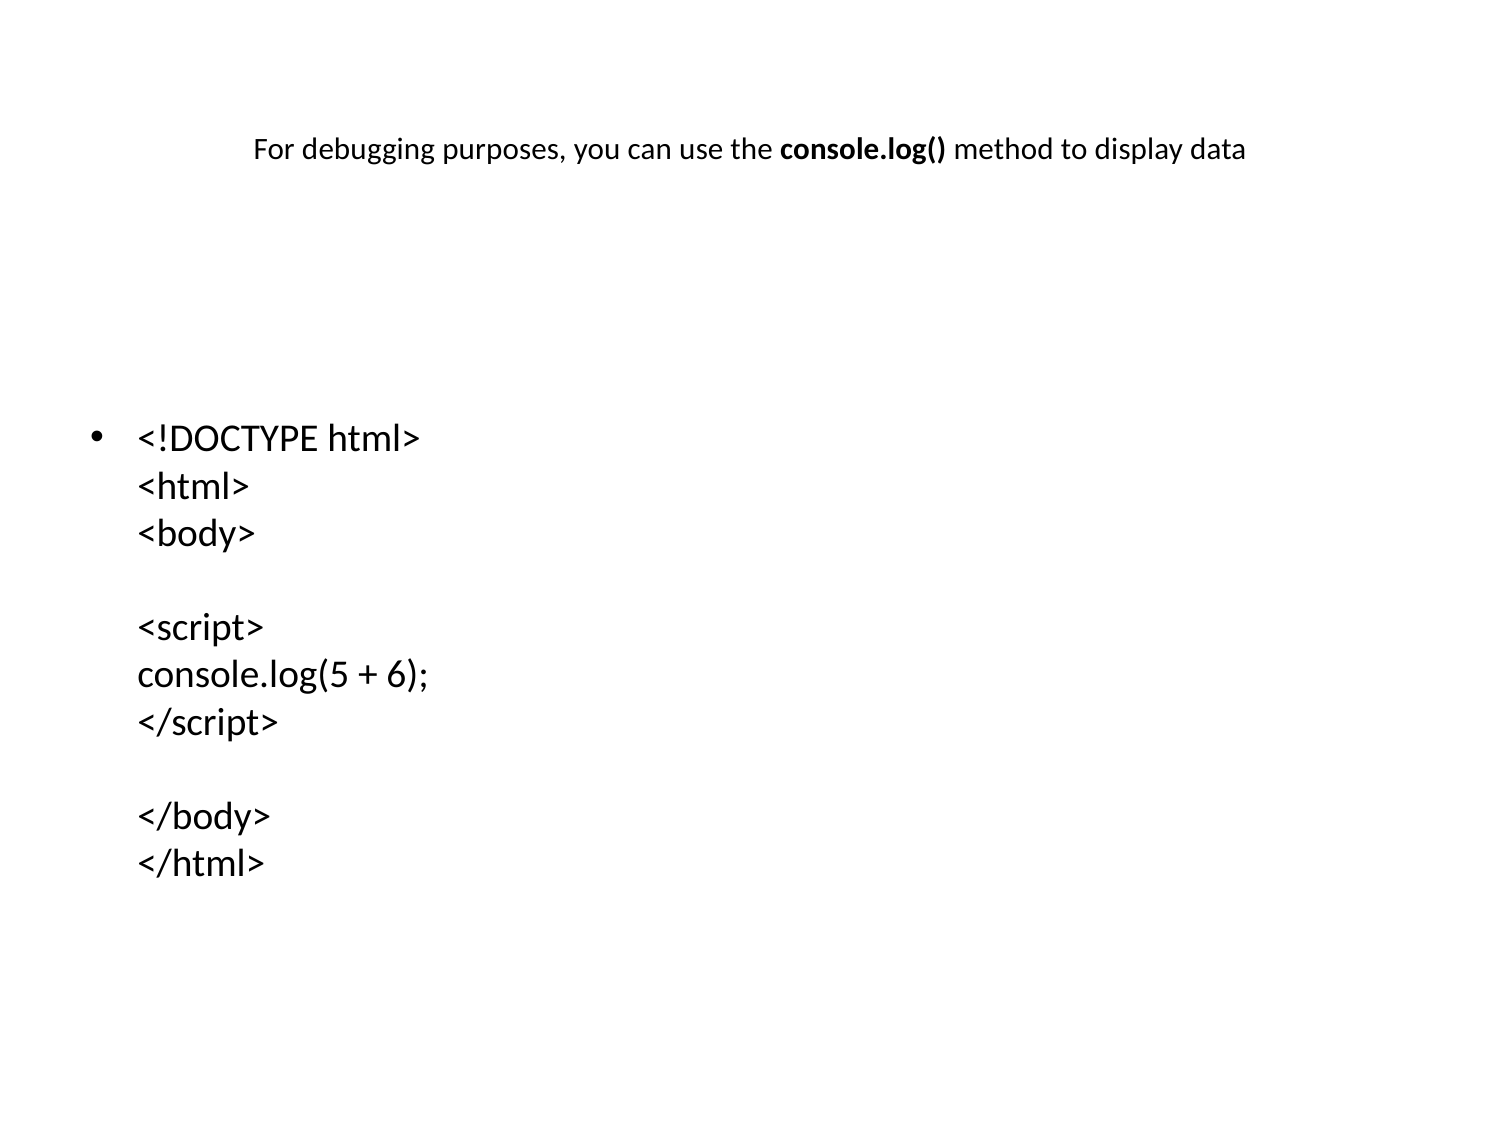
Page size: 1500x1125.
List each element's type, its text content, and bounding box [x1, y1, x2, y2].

title For debugging purposes, you can use the console.log() method to display data [75, 45, 1425, 175]
list <!DOCTYPE html> <html> <body> <script> console.log(5 + 6); </script> </body> </html> [75, 350, 1425, 1005]
